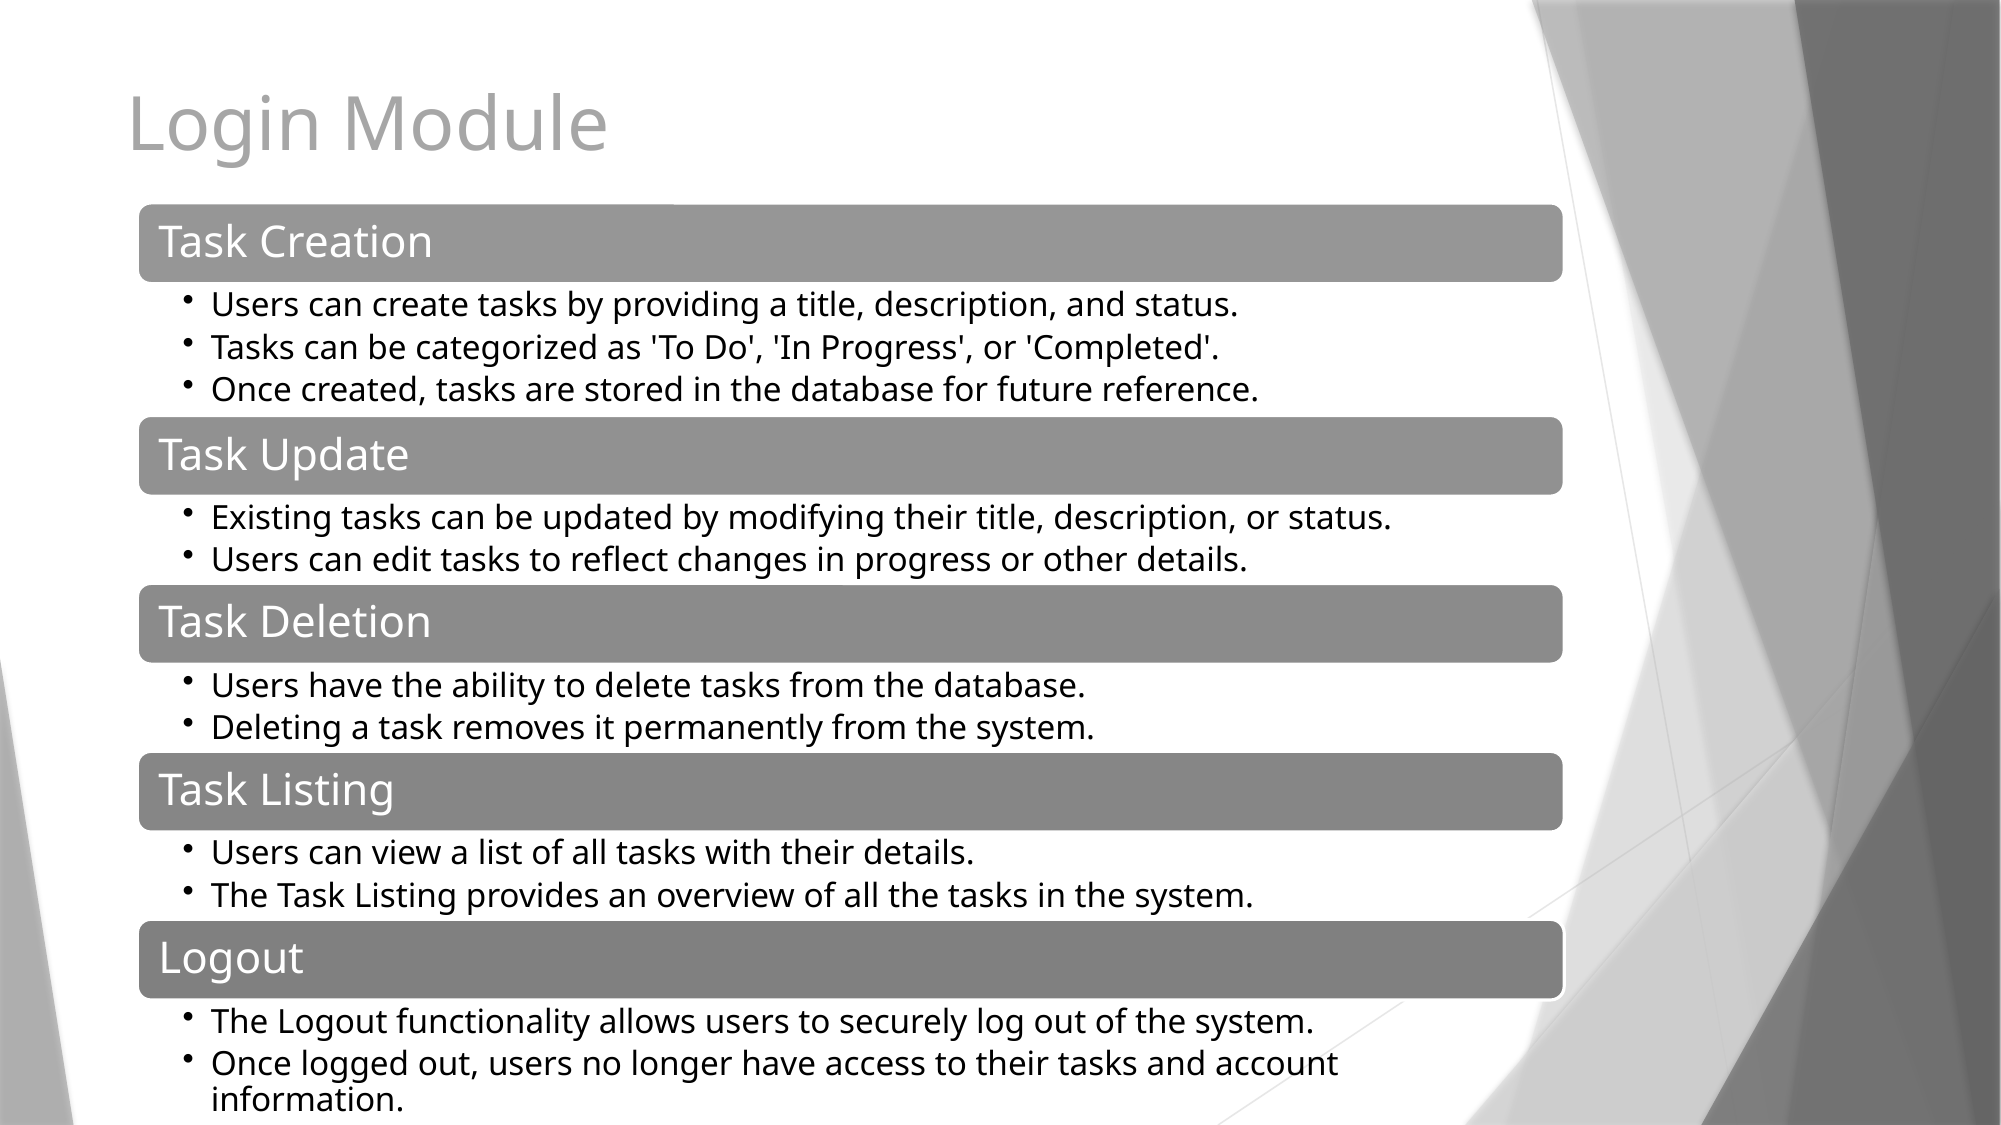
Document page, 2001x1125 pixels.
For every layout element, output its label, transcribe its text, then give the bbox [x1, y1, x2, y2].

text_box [136, 200, 1565, 1091]
title Login Module [111, 67, 1522, 285]
